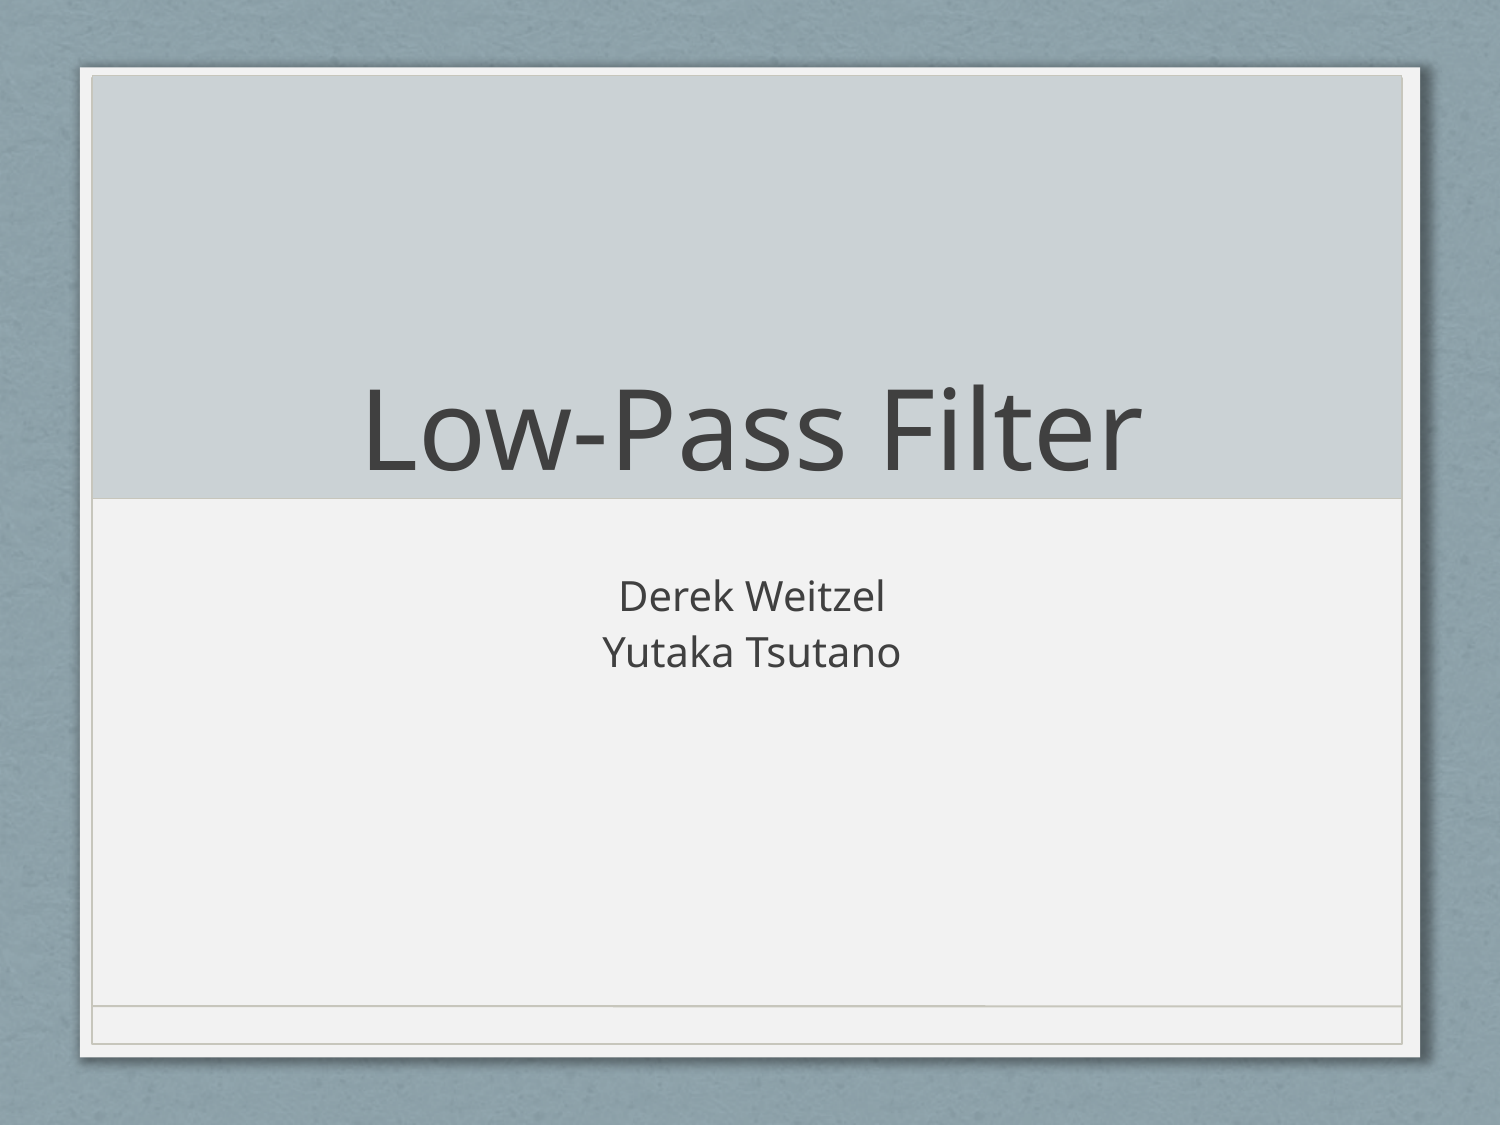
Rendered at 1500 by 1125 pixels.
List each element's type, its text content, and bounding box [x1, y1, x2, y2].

title Low-Pass Filter [150, 184, 1355, 500]
subtitle Derek Weitzel Yutaka Tsutano [150, 562, 1355, 850]
